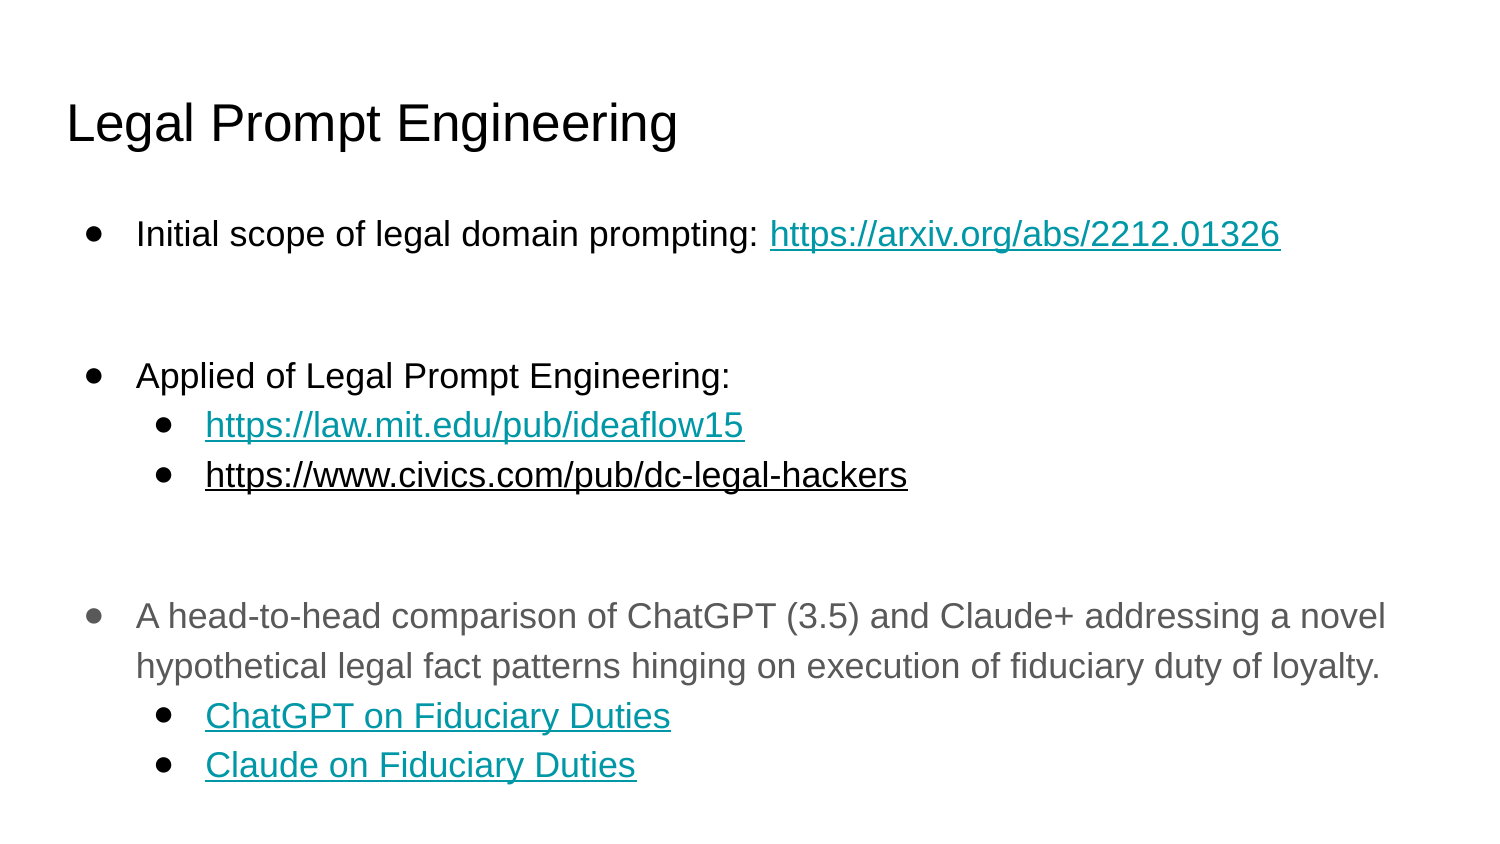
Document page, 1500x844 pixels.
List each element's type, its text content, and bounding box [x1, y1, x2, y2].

list Initial scope of legal domain prompting: https://arxiv.org/abs/2212.01326 Applied of Legal Prompt Engineering: https://law.mit.edu/pub/ideaflow15 https://www.civics.com/pub/dc-legal-hackers A head-to-head comparison of ChatGPT (3.5) and Claude+ addressing a novel hypothetical legal fact patterns hinging on execution of fiduciary duty of loyalty. ChatGPT on Fiduciary Duties Claude on Fiduciary Duties [51, 189, 1469, 810]
title Legal Prompt Engineering [51, 72, 1449, 167]
